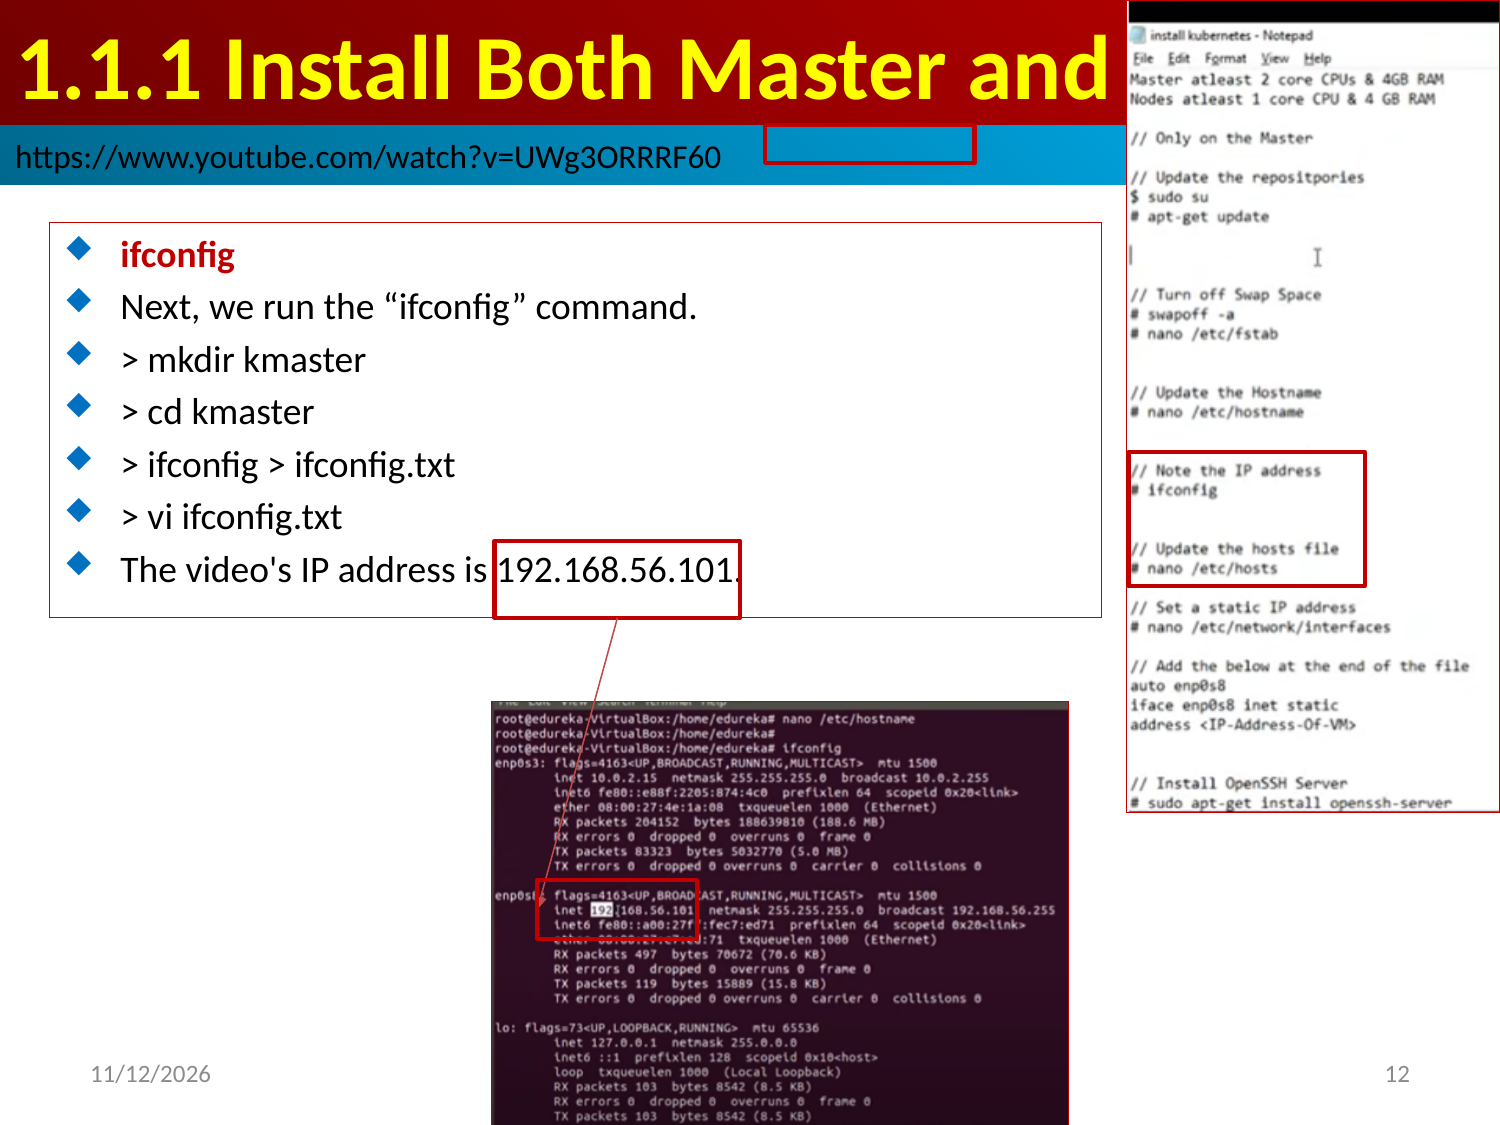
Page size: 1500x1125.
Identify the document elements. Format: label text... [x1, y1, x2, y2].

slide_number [75, 1042, 425, 1103]
text_box [763, 123, 977, 165]
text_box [537, 617, 618, 910]
slide_number 12 [1074, 1042, 1425, 1103]
picture [1126, 0, 1500, 813]
picture [491, 701, 1069, 1125]
subtitle ifconfig Next, we run the “ifconfig” command. > mkdir kmaster > cd kmaster > ifconfig > ifconfig.txt > vi ifconfig.txt The video's IP address is 192.168.56.101. [49, 222, 1102, 618]
title 1.1.1 Install Both Master and Salve [0, 0, 1124, 125]
text_box [492, 539, 742, 620]
text_box https://www.youtube.com/watch?v=UWg3ORRRF60 [0, 125, 1121, 185]
